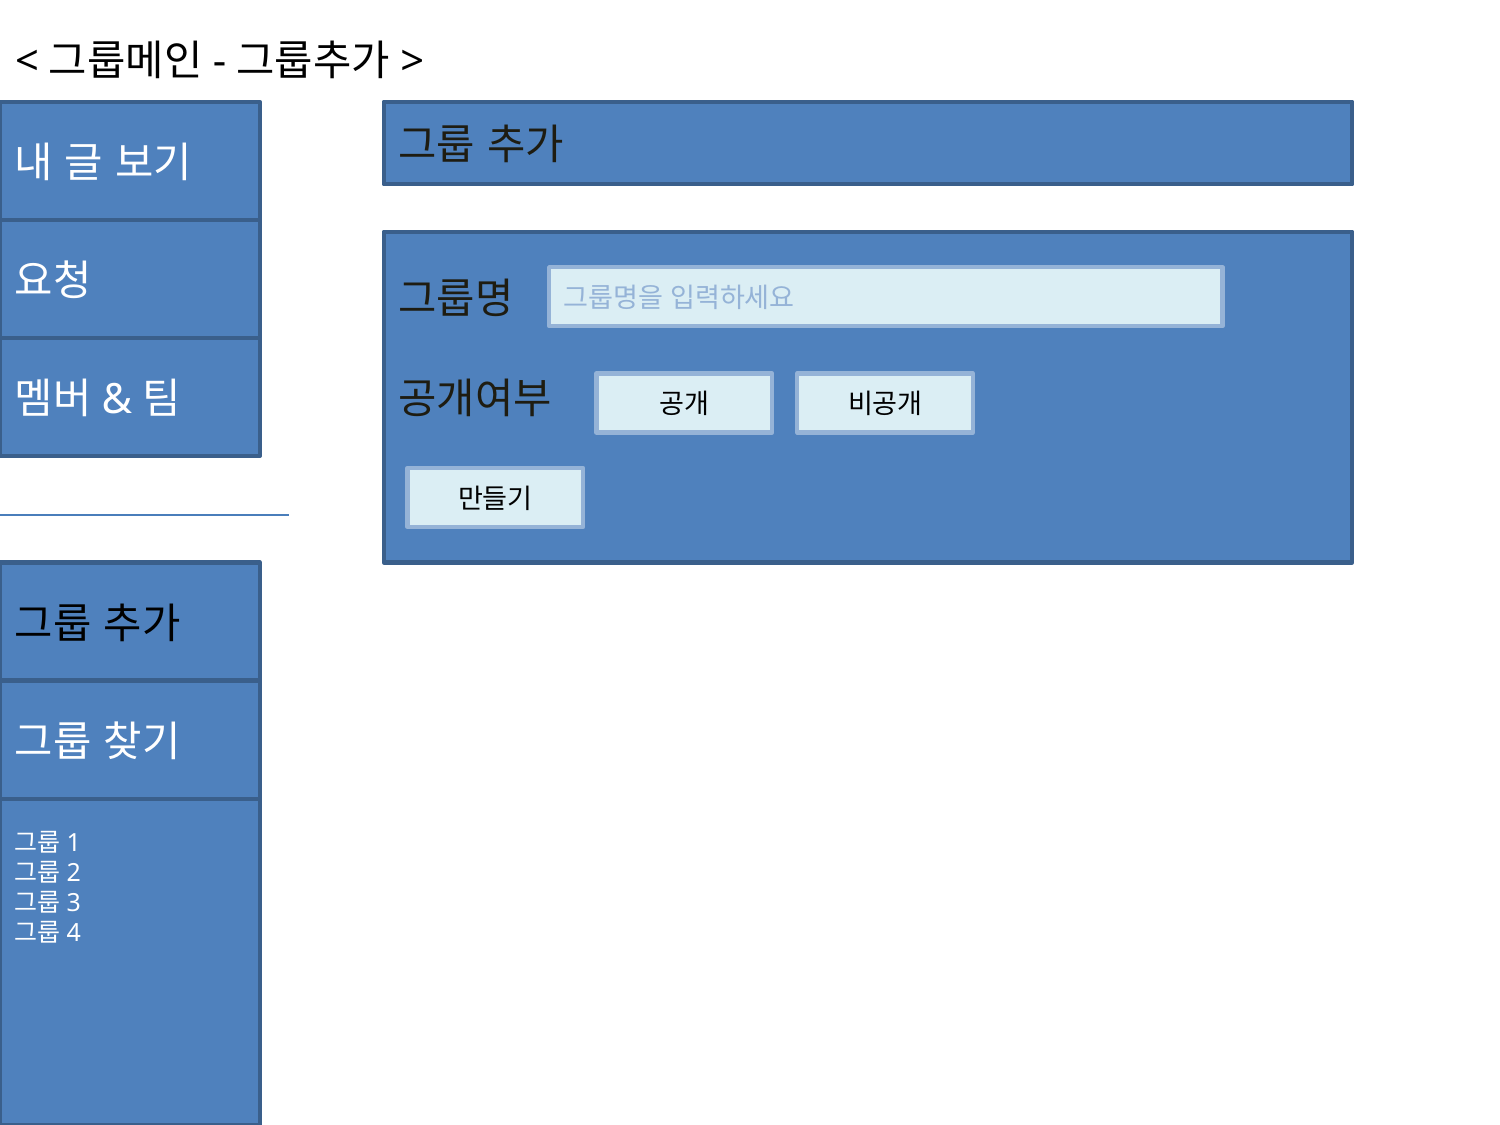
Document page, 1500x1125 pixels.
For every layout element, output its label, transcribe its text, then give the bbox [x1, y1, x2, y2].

text_box 그룹명 공개여부 [382, 230, 1354, 565]
text_box 그룹 추가 [0, 560, 262, 678]
text_box 비공개 [795, 371, 975, 435]
text_box 그룹 추가 [382, 100, 1354, 186]
text_box <그룹메인-그룹추가> [0, 0, 1365, 118]
text_box 만들기 [405, 466, 585, 529]
text_box 그룹 찾기 [0, 678, 262, 797]
text_box 멤버&팀 [0, 336, 262, 458]
text_box 그룹명을 입력하세요 [547, 265, 1225, 328]
text_box 공개 [594, 371, 774, 435]
text_box 요청 [0, 218, 262, 336]
text_box 내 글 보기 [0, 100, 262, 218]
text_box 그룹1 그룹2 그룹3 그룹4 [0, 797, 262, 1125]
